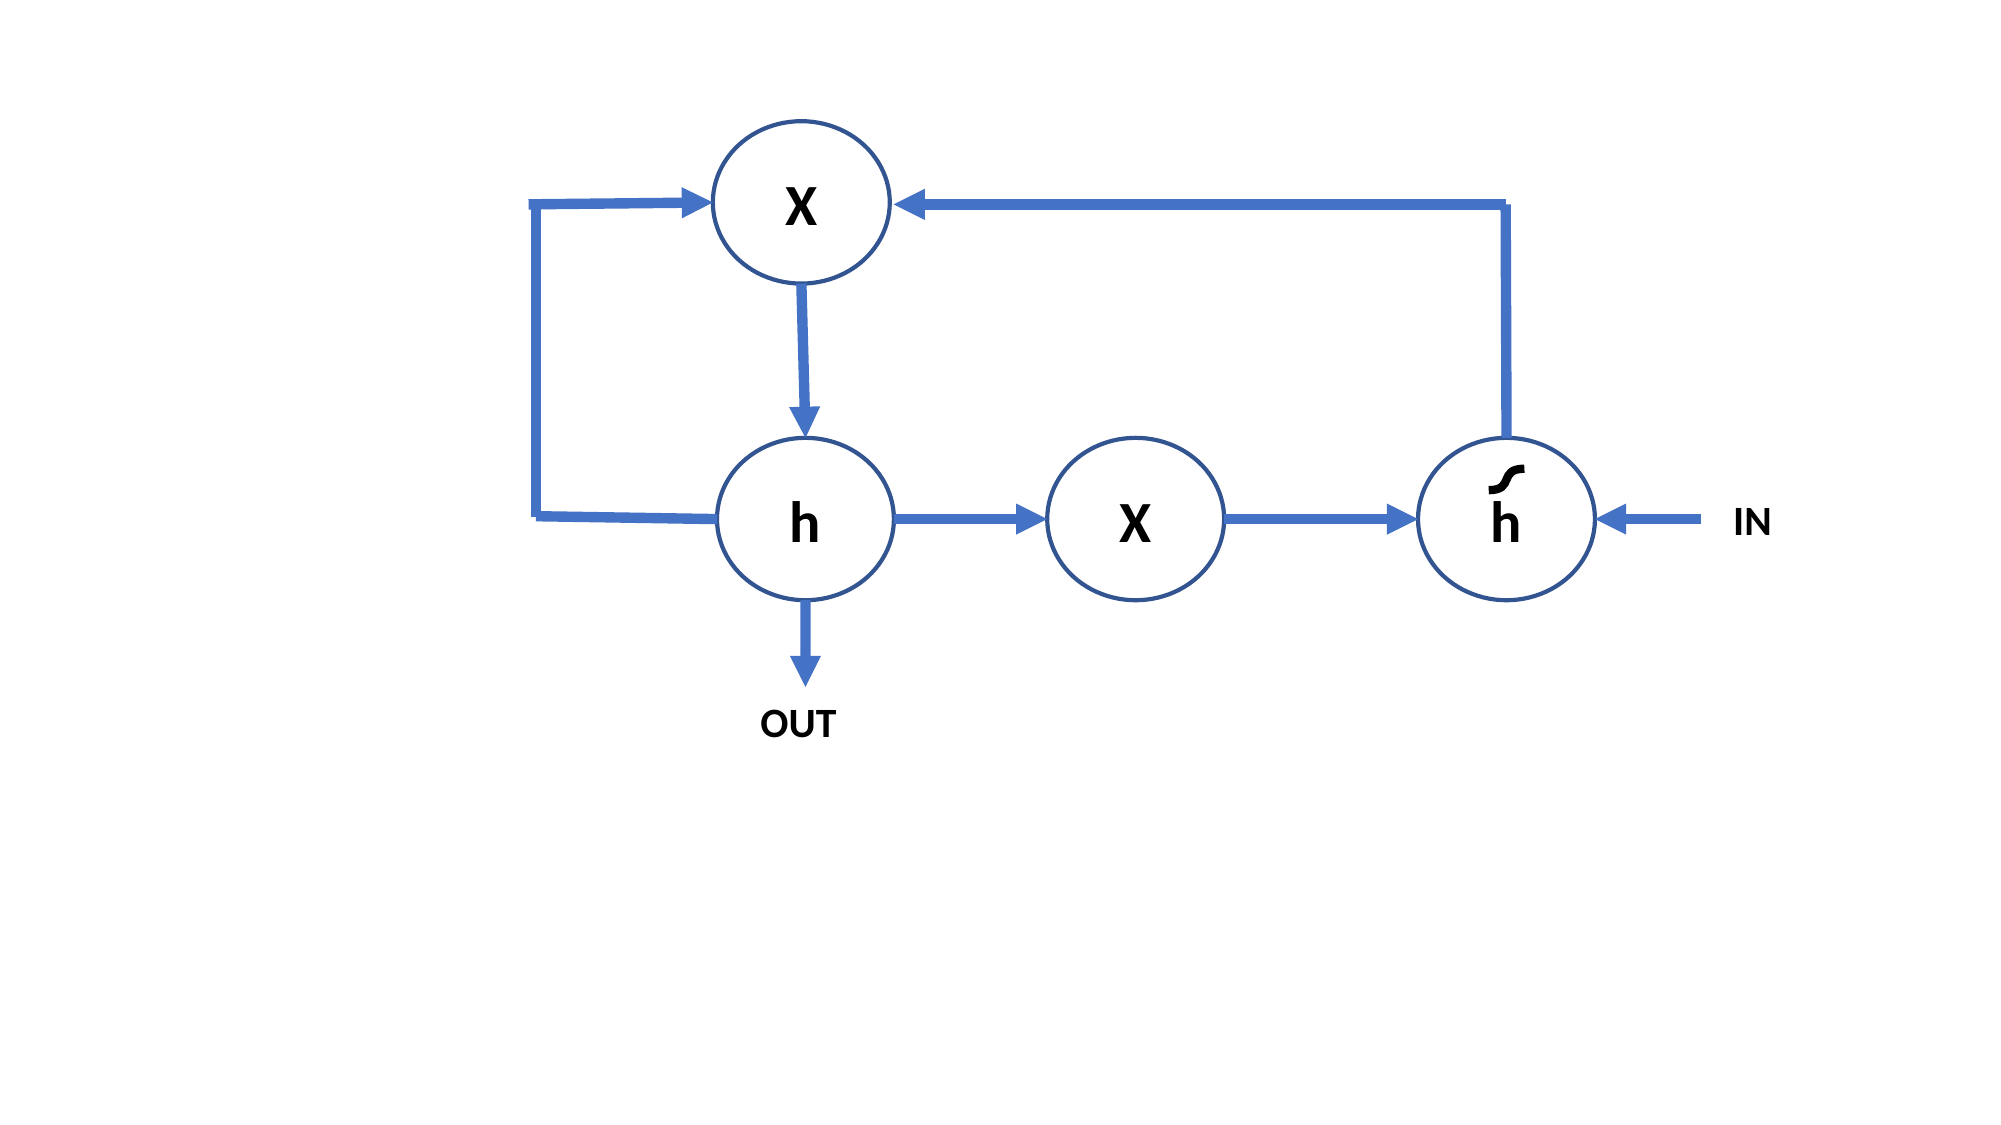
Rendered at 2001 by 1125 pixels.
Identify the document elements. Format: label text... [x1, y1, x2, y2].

text_box IN [1718, 486, 1789, 551]
text_box X [1046, 436, 1226, 602]
text_box h [1417, 436, 1596, 602]
text_box h [716, 436, 895, 602]
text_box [535, 516, 718, 520]
text_box X [711, 120, 891, 285]
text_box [801, 283, 806, 438]
text_box OUT [745, 688, 866, 754]
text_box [1488, 468, 1525, 491]
